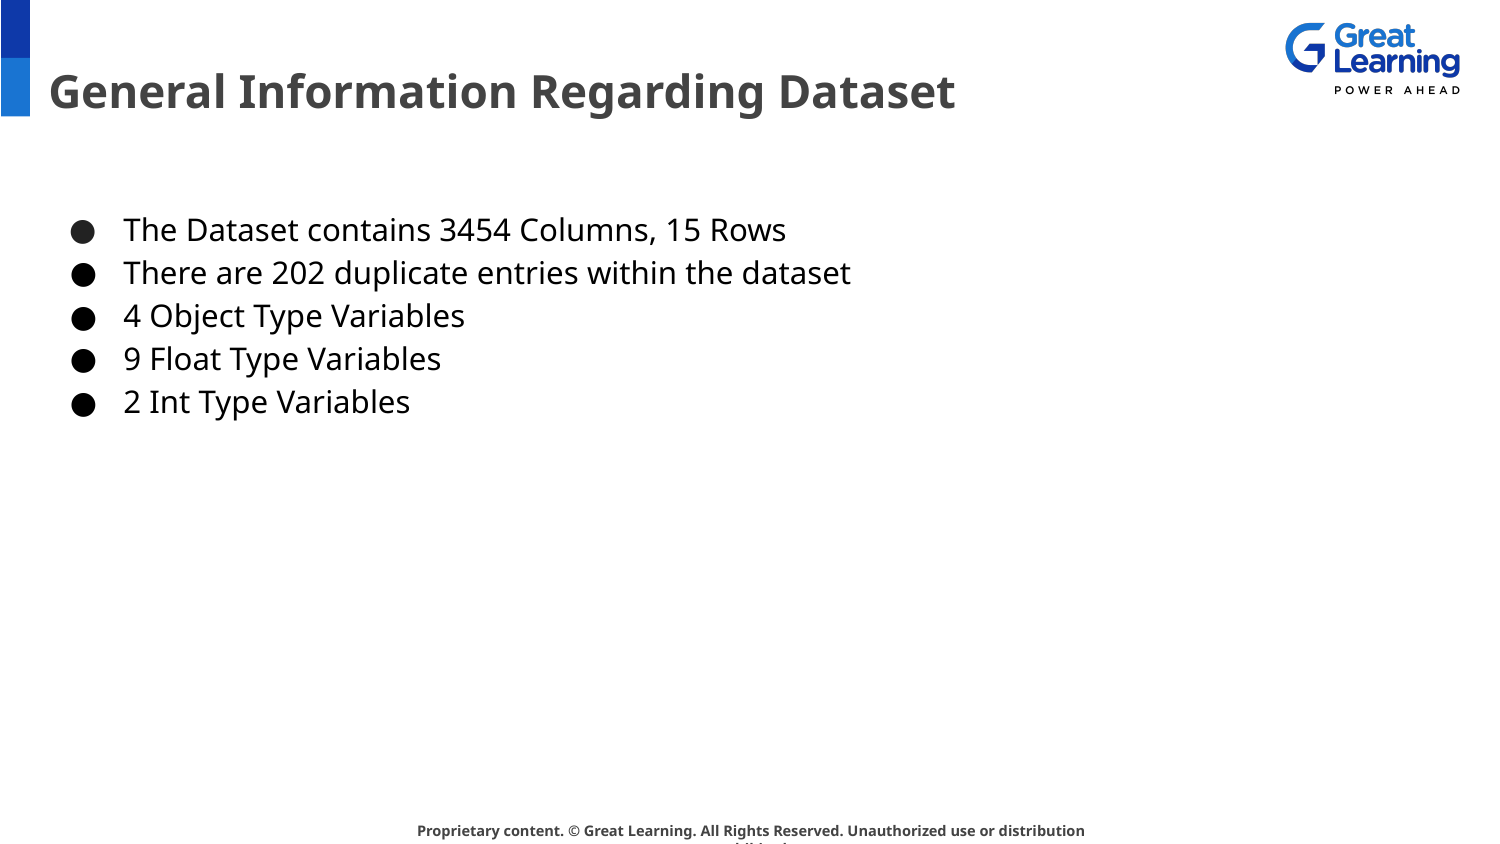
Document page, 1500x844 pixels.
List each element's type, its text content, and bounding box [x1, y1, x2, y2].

picture [1258, 11, 1487, 106]
list The Dataset contains 3454 Columns, 15 Rows There are 202 duplicate entries within the dataset 4 Object Type Variables 9 Float Type Variables 2 Int Type Variables [33, 189, 960, 445]
title General Information Regarding Dataset [33, 47, 1431, 142]
